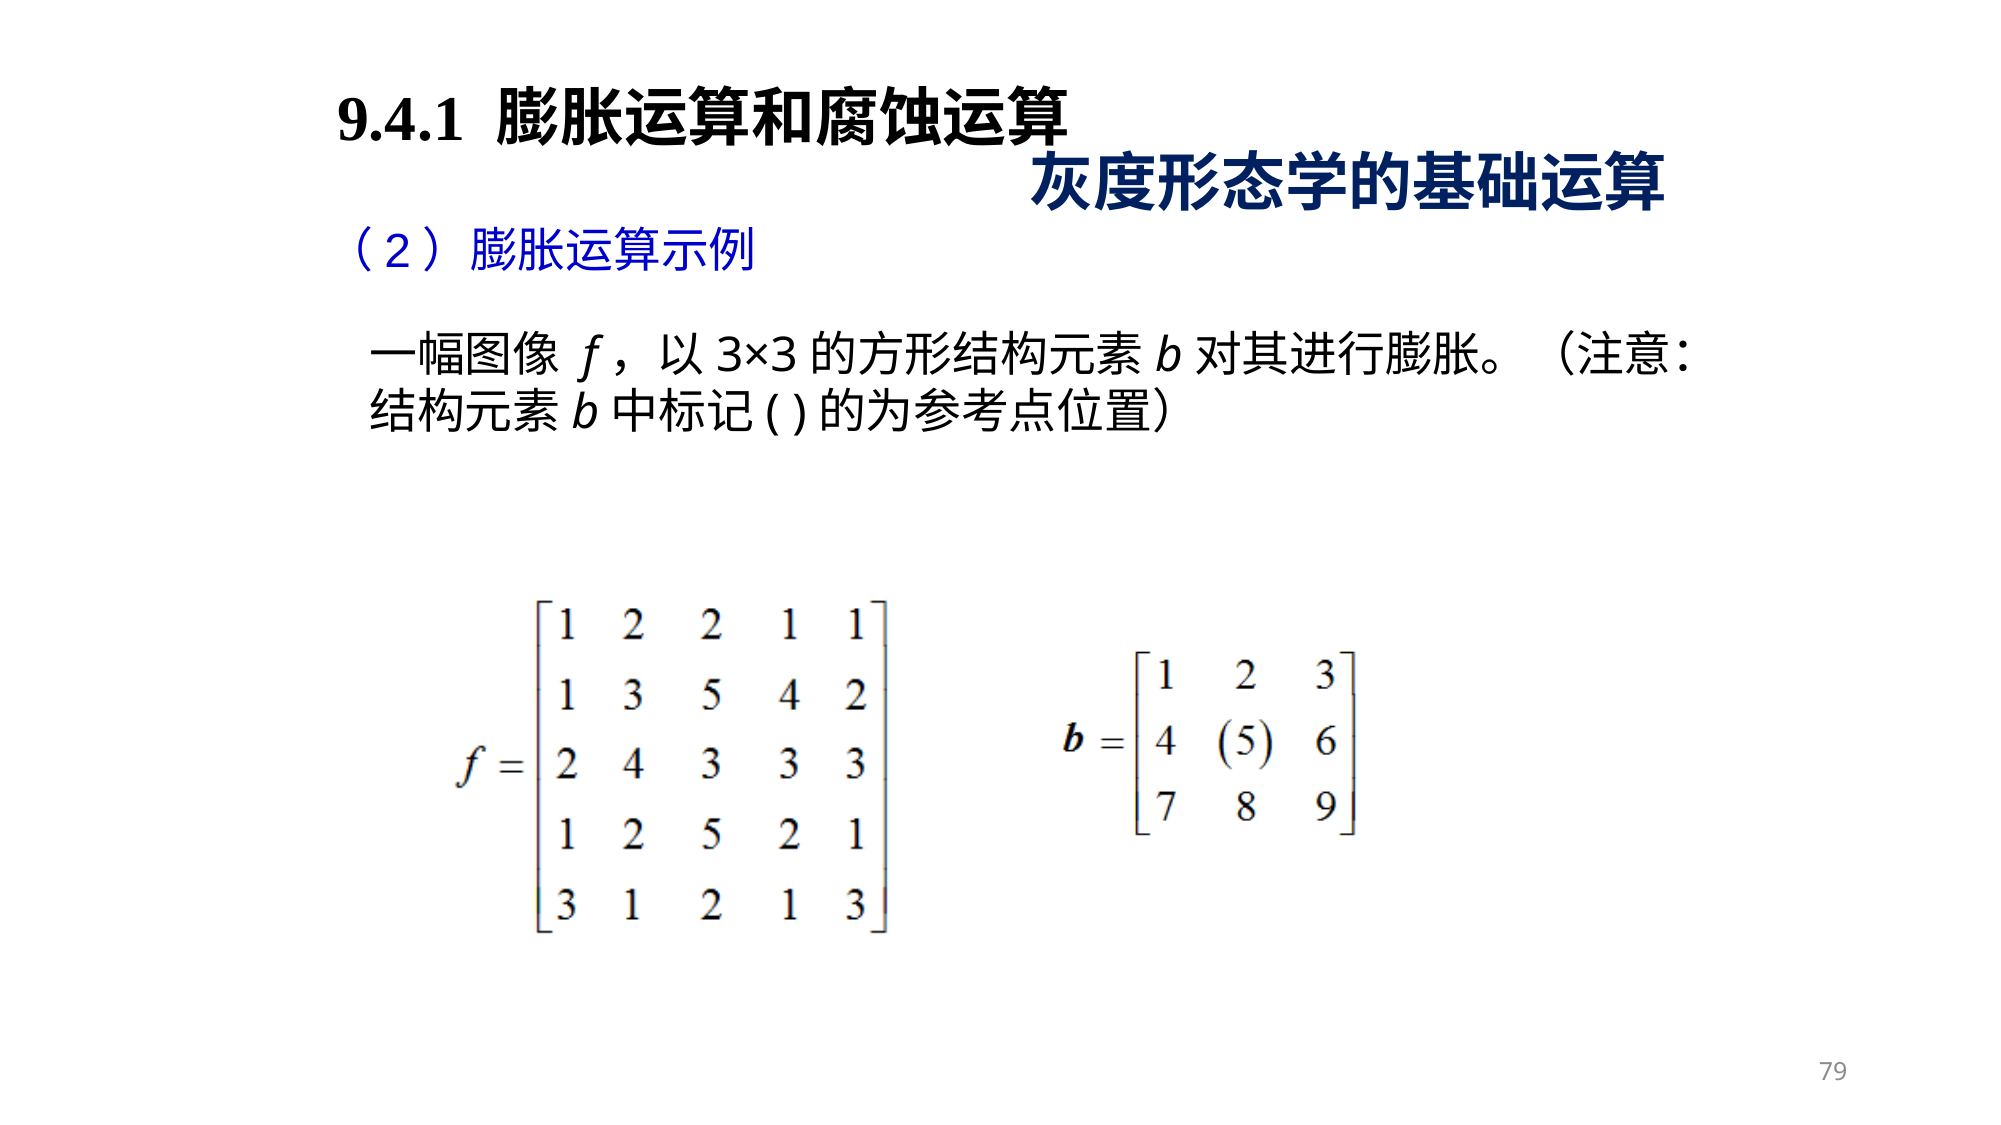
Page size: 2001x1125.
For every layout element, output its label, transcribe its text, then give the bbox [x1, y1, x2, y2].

text_box 灰度形态学的基础运算 [1030, 147, 1700, 213]
text_box 一幅图像 f，以3×3的方形结构元素b对其进行膨胀。（注意：结构元素b中标记( )的为参考点位置） [354, 315, 1700, 506]
picture [449, 586, 895, 939]
picture [1056, 644, 1365, 845]
text_box 9.4.1 膨胀运算和腐蚀运算 [322, 50, 1241, 180]
text_box （2）膨胀运算示例 [310, 212, 1365, 285]
slide_number 79 [1412, 1042, 1863, 1103]
